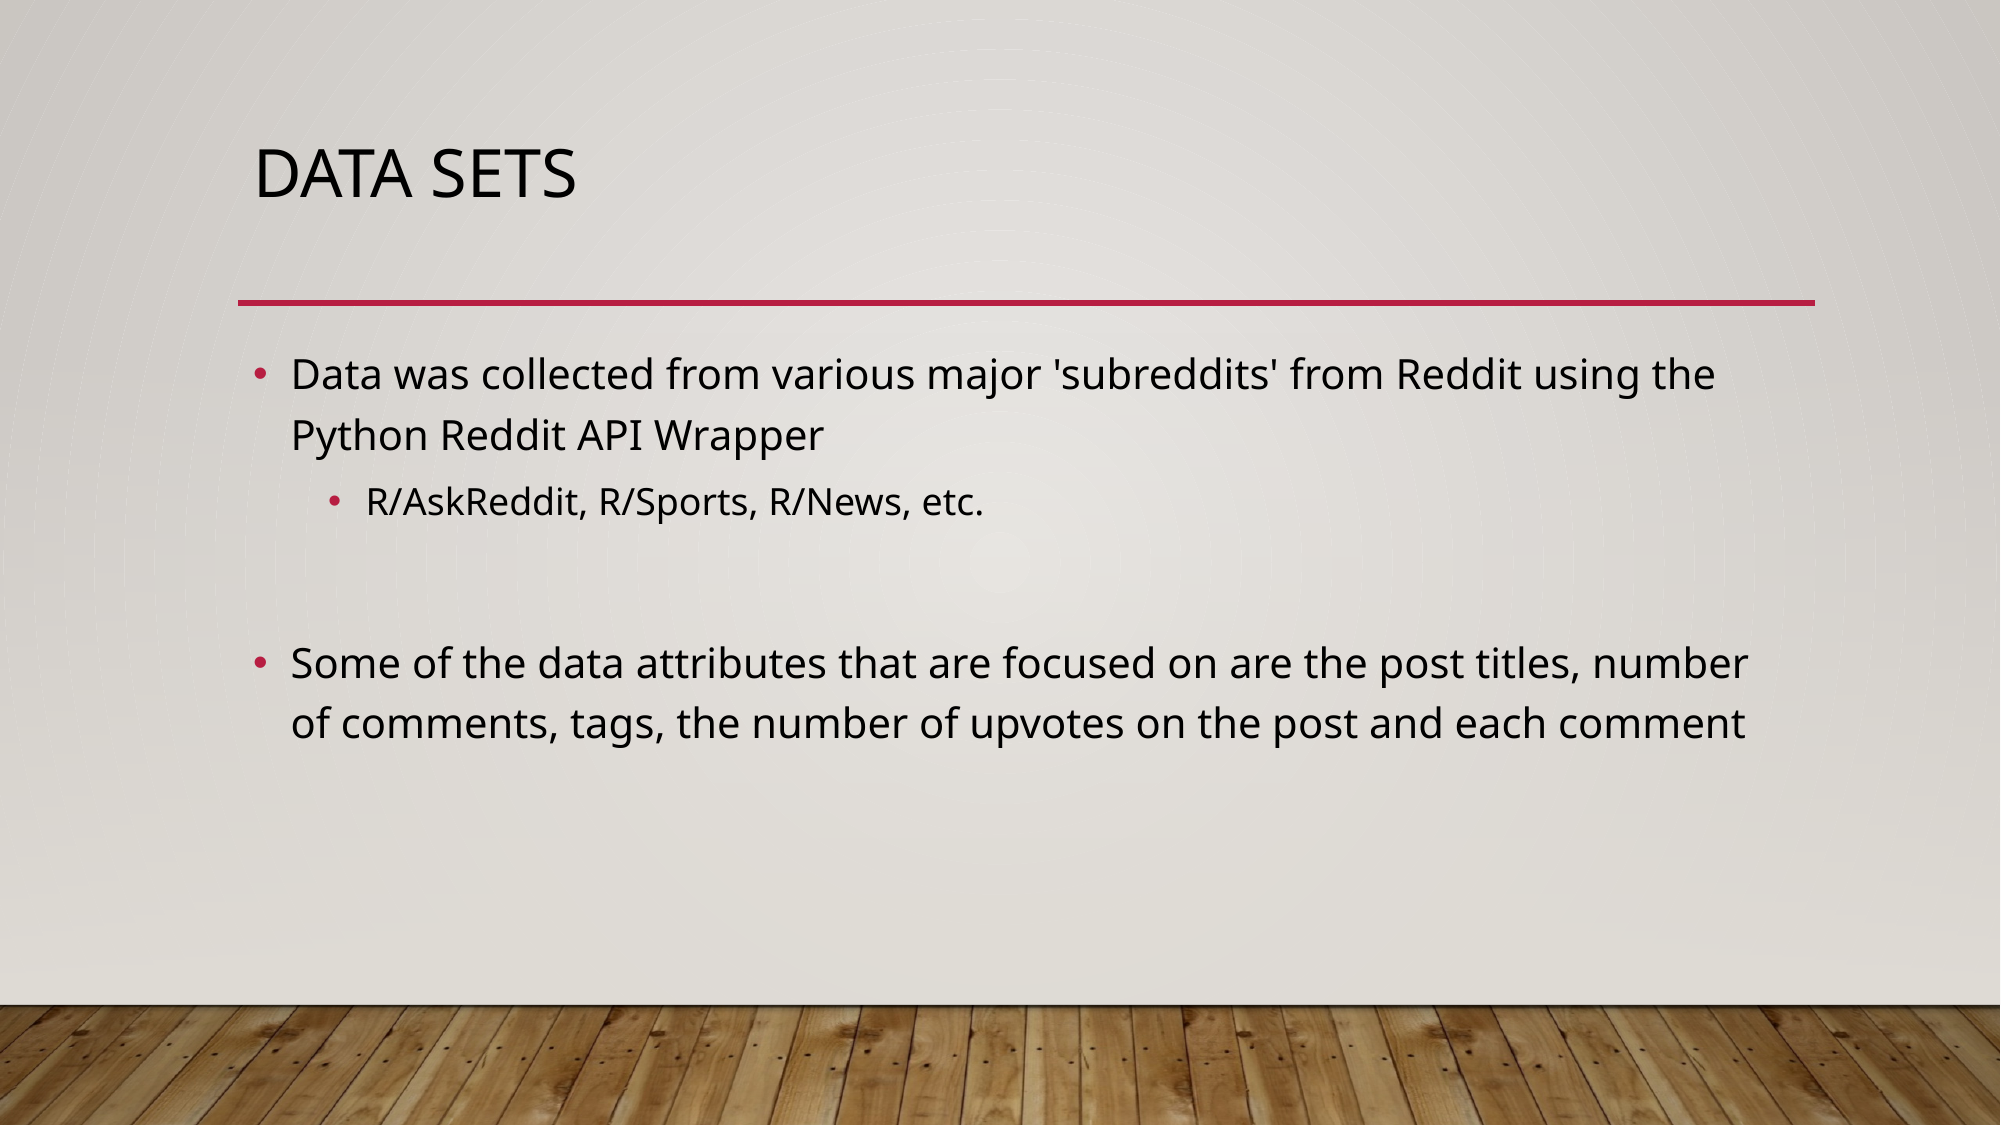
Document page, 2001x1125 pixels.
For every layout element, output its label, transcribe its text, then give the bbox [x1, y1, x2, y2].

list Data was collected from various major 'subreddits' from Reddit using the Python Reddit API Wrapper R/AskReddit, R/Sports, R/News, etc. Some of the data attributes that are focused on are the post titles, number of comments, tags, the number of upvotes on the post and each comment [238, 330, 1814, 897]
picture [0, 1005, 2000, 1125]
title Data Sets [238, 131, 1814, 305]
